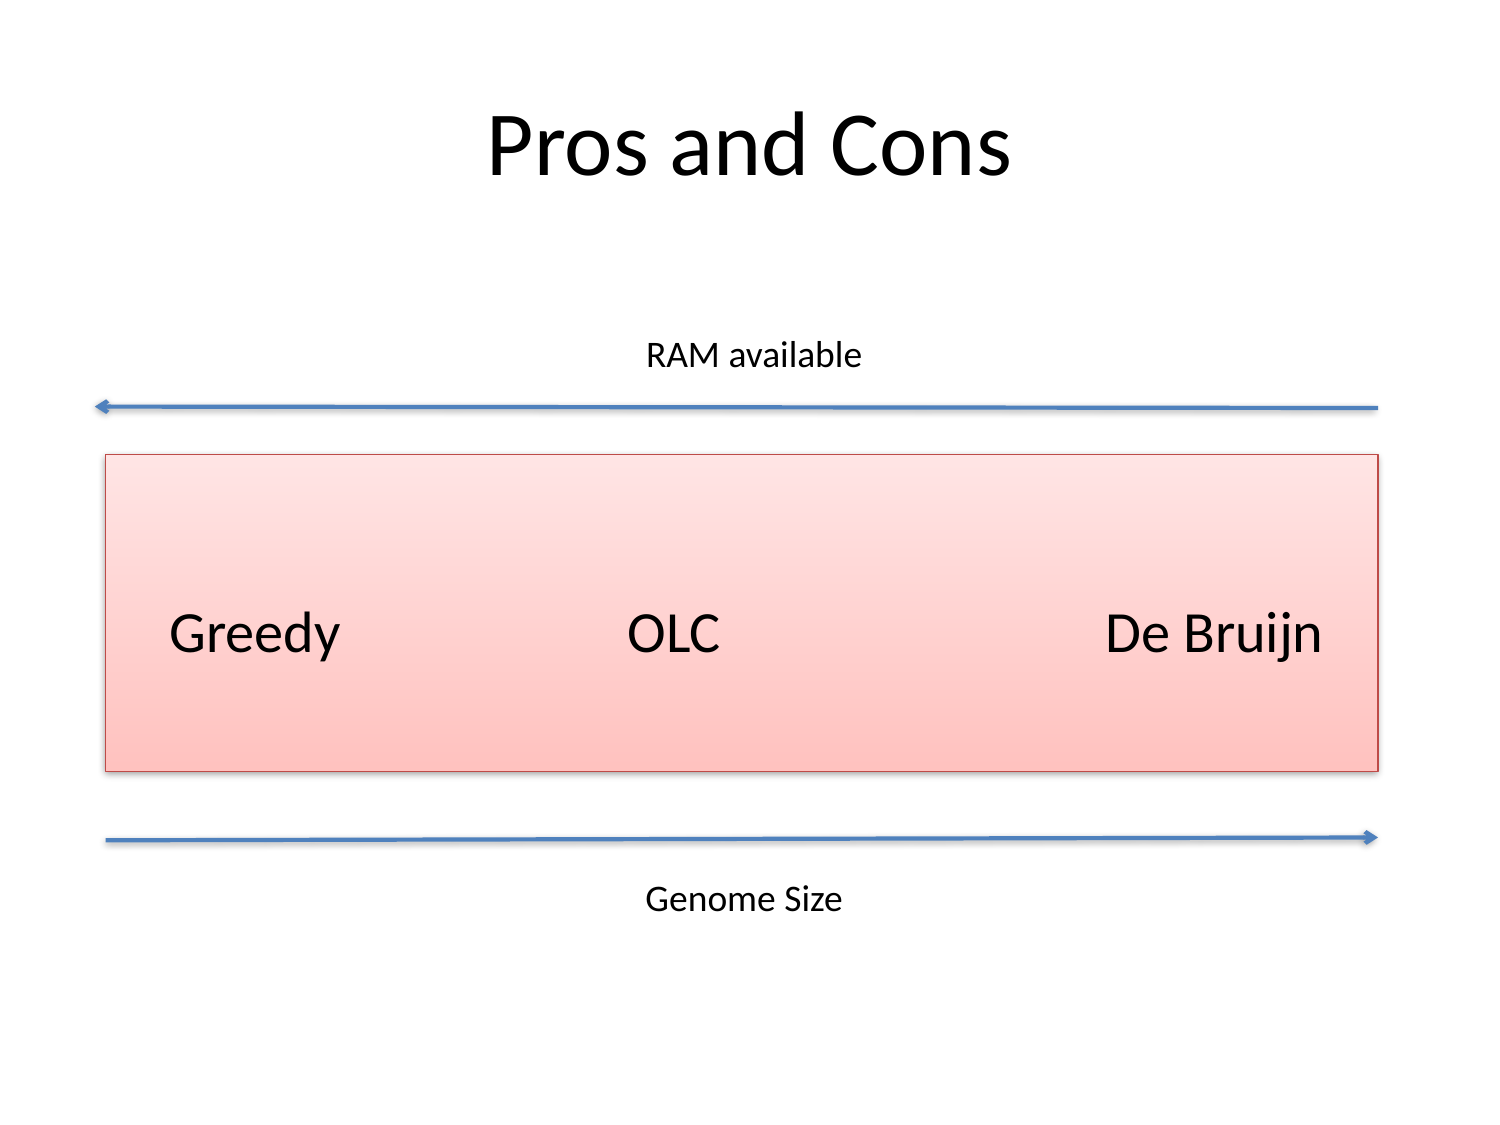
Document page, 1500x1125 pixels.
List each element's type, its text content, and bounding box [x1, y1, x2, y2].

text_box RAM available [631, 322, 878, 383]
text_box OLC [612, 586, 860, 672]
text_box Greedy [154, 586, 385, 672]
title Pros and Cons [75, 45, 1425, 233]
text_box Genome Size [630, 866, 859, 926]
text_box [105, 454, 1379, 772]
text_box De Bruijn [1090, 586, 1341, 672]
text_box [105, 837, 1379, 841]
